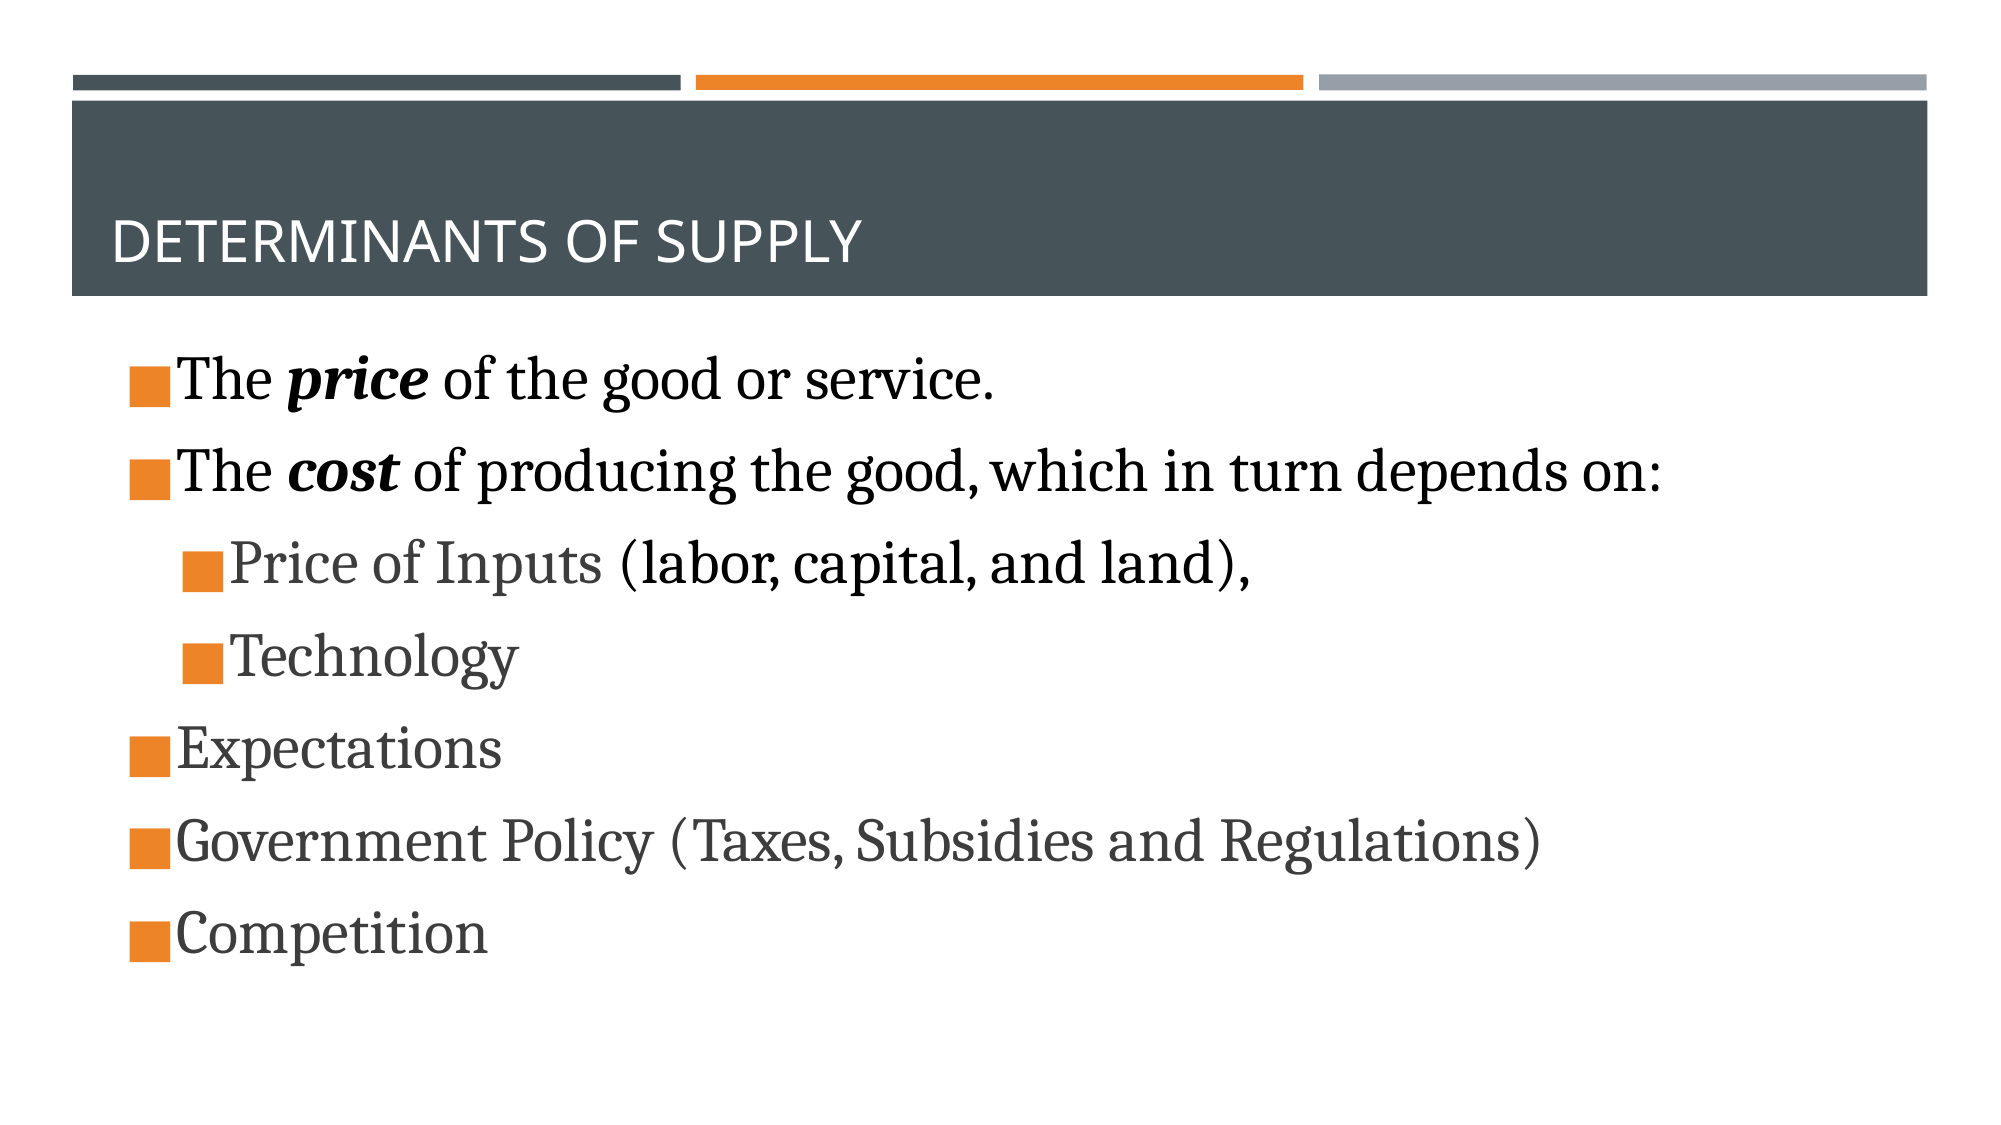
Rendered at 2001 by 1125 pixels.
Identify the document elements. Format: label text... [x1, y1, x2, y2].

list The price of the good or service. The cost of producing the good, which in turn depends on: Price of Inputs (labor, capital, and land), Technology Expectations Government Policy (Taxes, Subsidies and Regulations) Competition [109, 287, 1932, 1025]
title DETERMINANTS OF SUPPLY [95, 115, 1905, 282]
